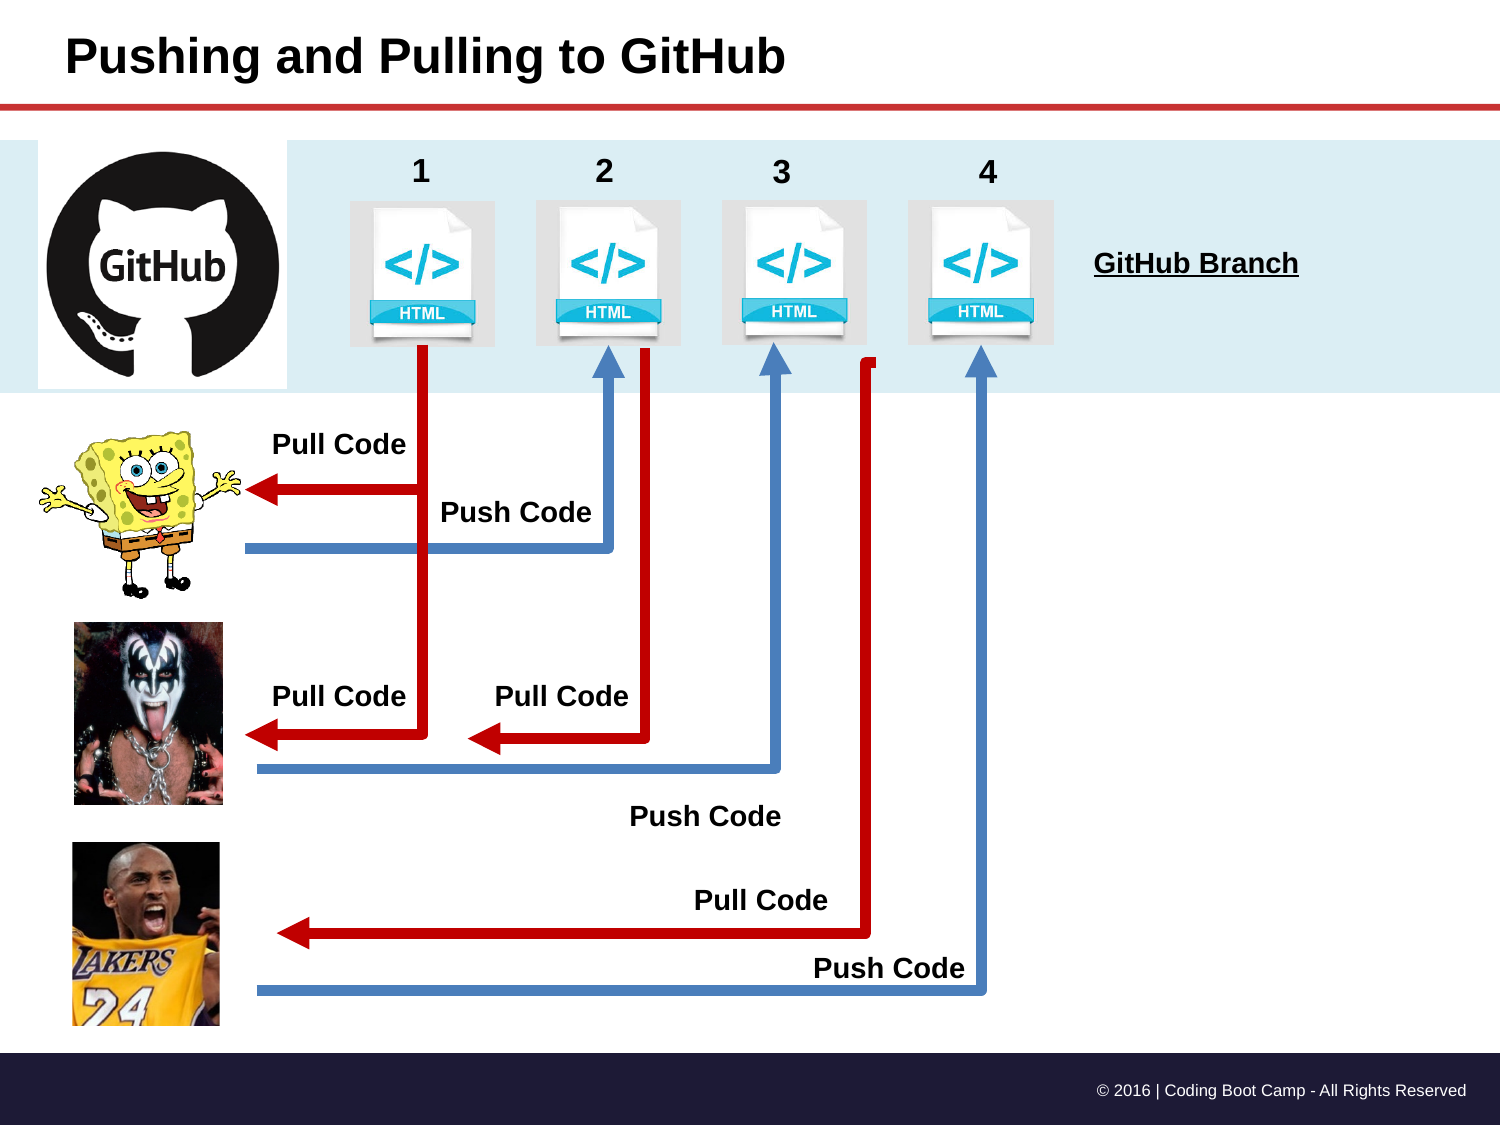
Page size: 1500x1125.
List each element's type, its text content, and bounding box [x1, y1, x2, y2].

text_box Push Code [798, 942, 981, 993]
text_box [244, 355, 423, 742]
text_box [249, 483, 421, 496]
picture [74, 621, 223, 805]
text_box GitHub Branch [1078, 236, 1315, 287]
text_box Push Code [425, 485, 608, 536]
text_box 3 [757, 143, 807, 198]
text_box 2 [580, 141, 629, 197]
text_box [0, 140, 36, 393]
text_box 4 [963, 143, 1013, 198]
picture [38, 139, 287, 389]
text_box 1 [397, 142, 446, 198]
text_box [256, 353, 782, 770]
text_box Pull Code [257, 417, 421, 468]
picture [722, 199, 868, 345]
text_box [467, 354, 646, 745]
text_box Push Code [614, 790, 797, 841]
text_box Pull Code [257, 670, 422, 720]
text_box Pushing and Pulling to GitHub [50, 0, 948, 108]
picture [908, 199, 1054, 345]
picture [535, 200, 681, 346]
text_box [974, 353, 988, 991]
text_box [288, 140, 1500, 393]
picture [35, 427, 245, 601]
picture [72, 842, 220, 1027]
picture [349, 201, 495, 347]
text_box Pull Code [479, 670, 645, 720]
text_box Pull Code [679, 873, 844, 924]
text_box [423, 354, 615, 549]
text_box [276, 362, 876, 940]
